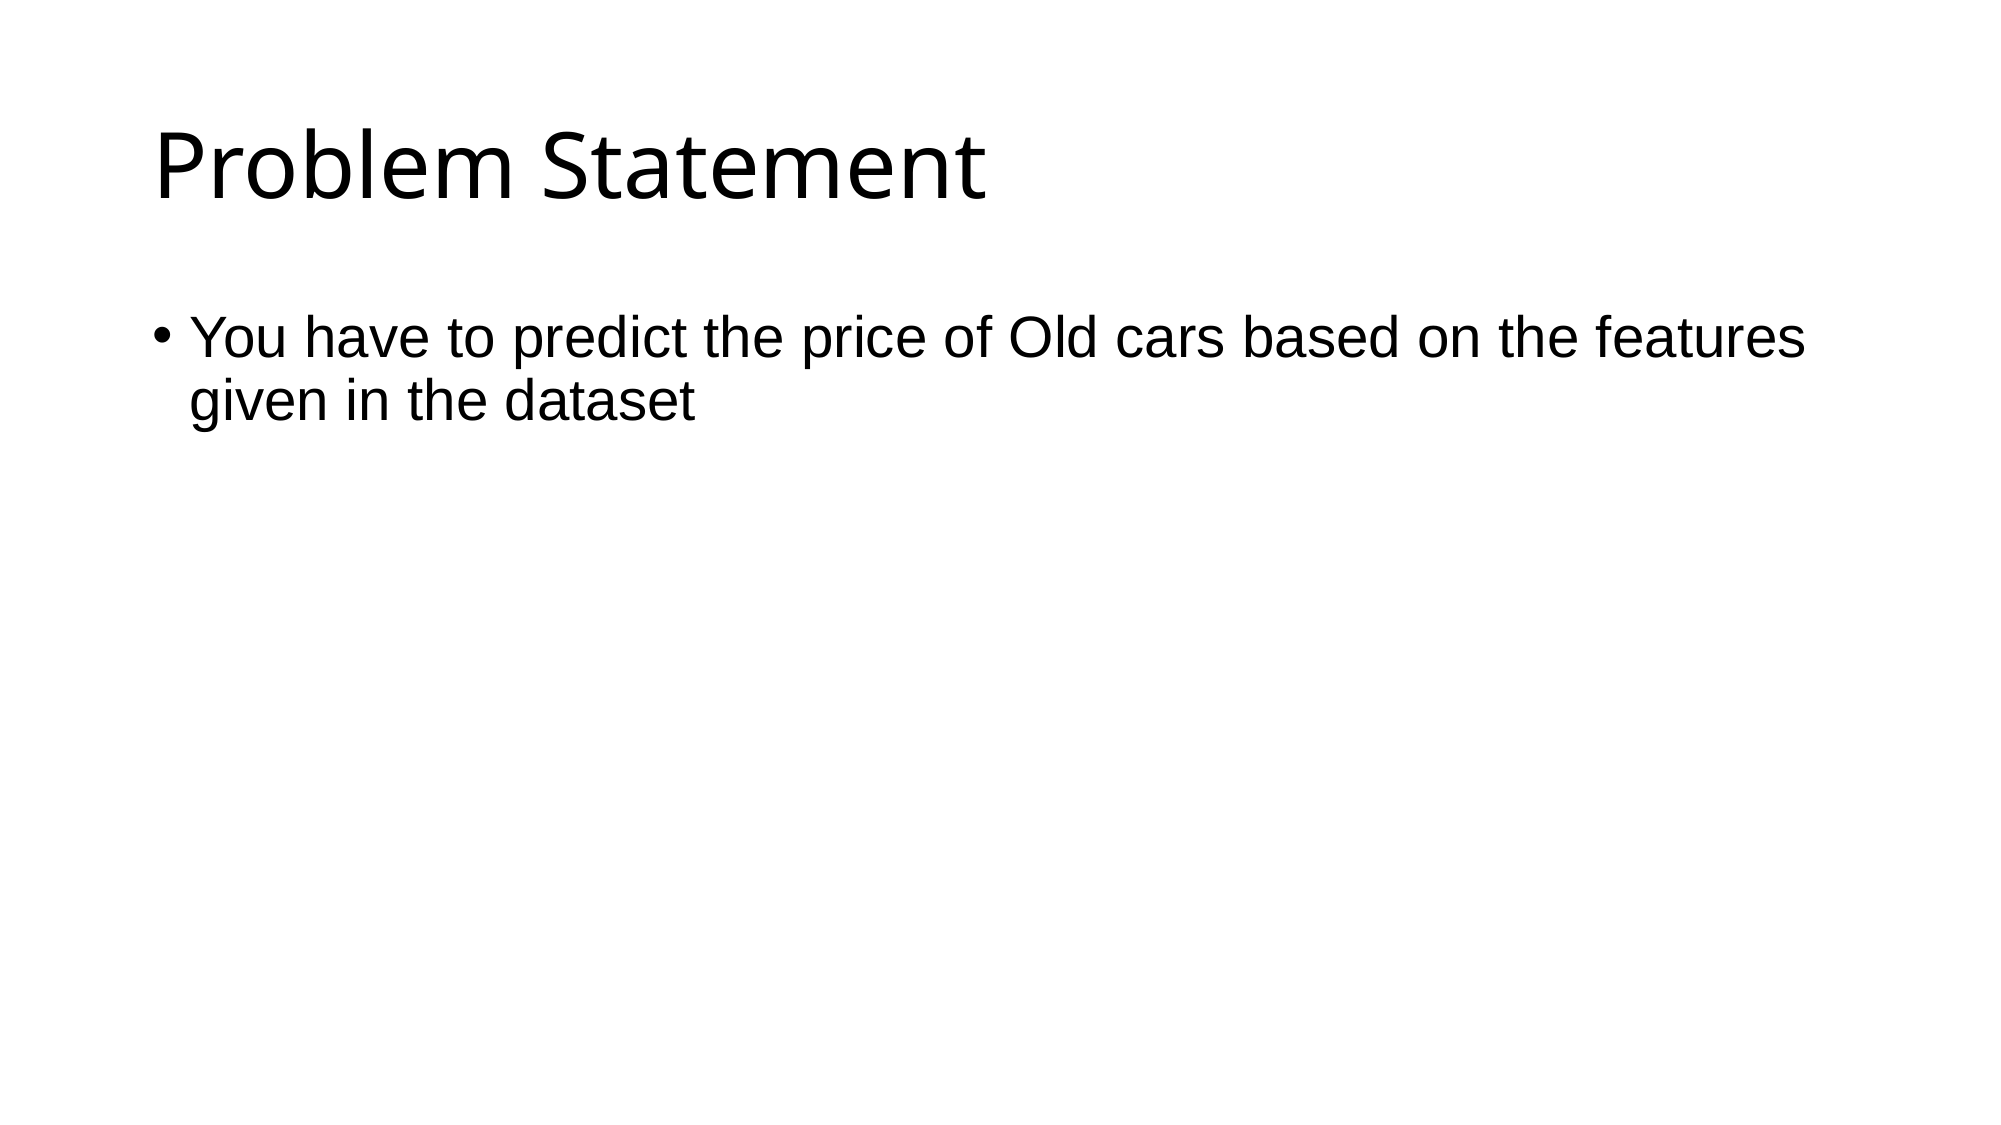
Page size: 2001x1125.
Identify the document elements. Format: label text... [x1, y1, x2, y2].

list You have to predict the price of Old cars based on the features given in the dataset [137, 299, 1863, 1014]
title Problem Statement [137, 59, 1863, 278]
